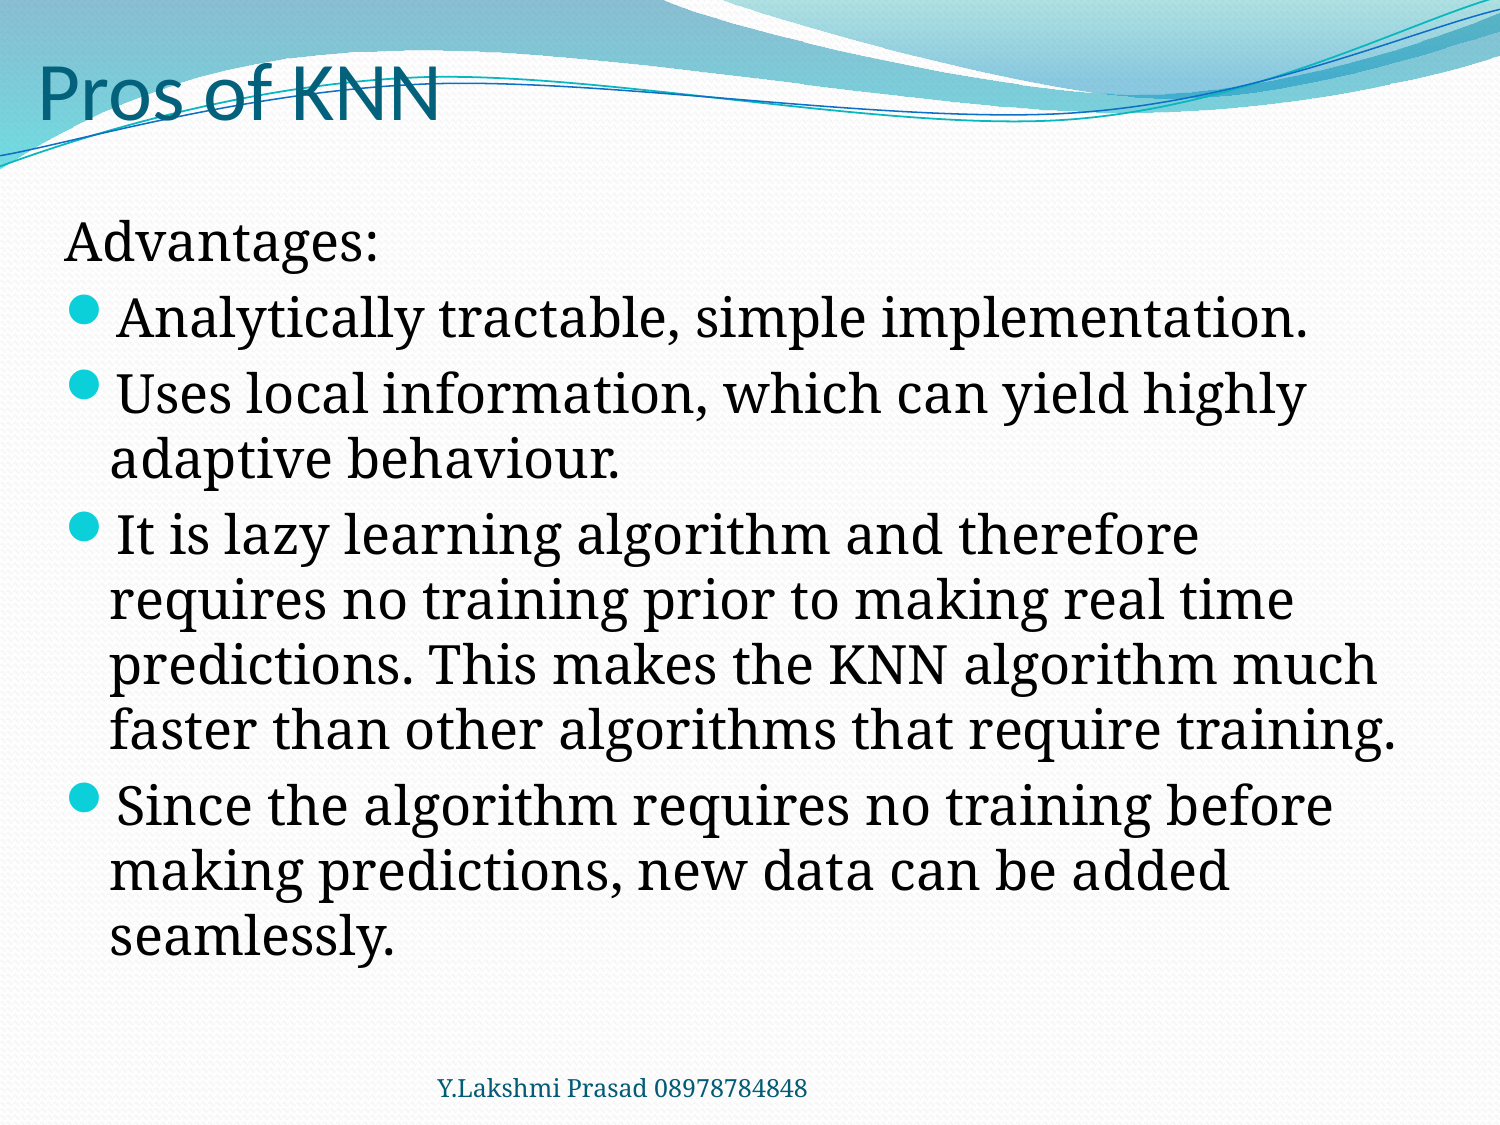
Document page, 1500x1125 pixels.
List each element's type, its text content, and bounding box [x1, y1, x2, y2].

list Advantages: Analytically tractable, simple implementation. Uses local information, which can yield highly adaptive behaviour. It is lazy learning algorithm and therefore requires no training prior to making real time predictions. This makes the KNN algorithm much faster than other algorithms that require training. Since the algorithm requires no training before making predictions, new data can be added seamlessly. [50, 200, 1425, 1038]
title Pros of KNN [37, 24, 1300, 138]
footer Y.Lakshmi Prasad 08978784848 [437, 1042, 988, 1103]
